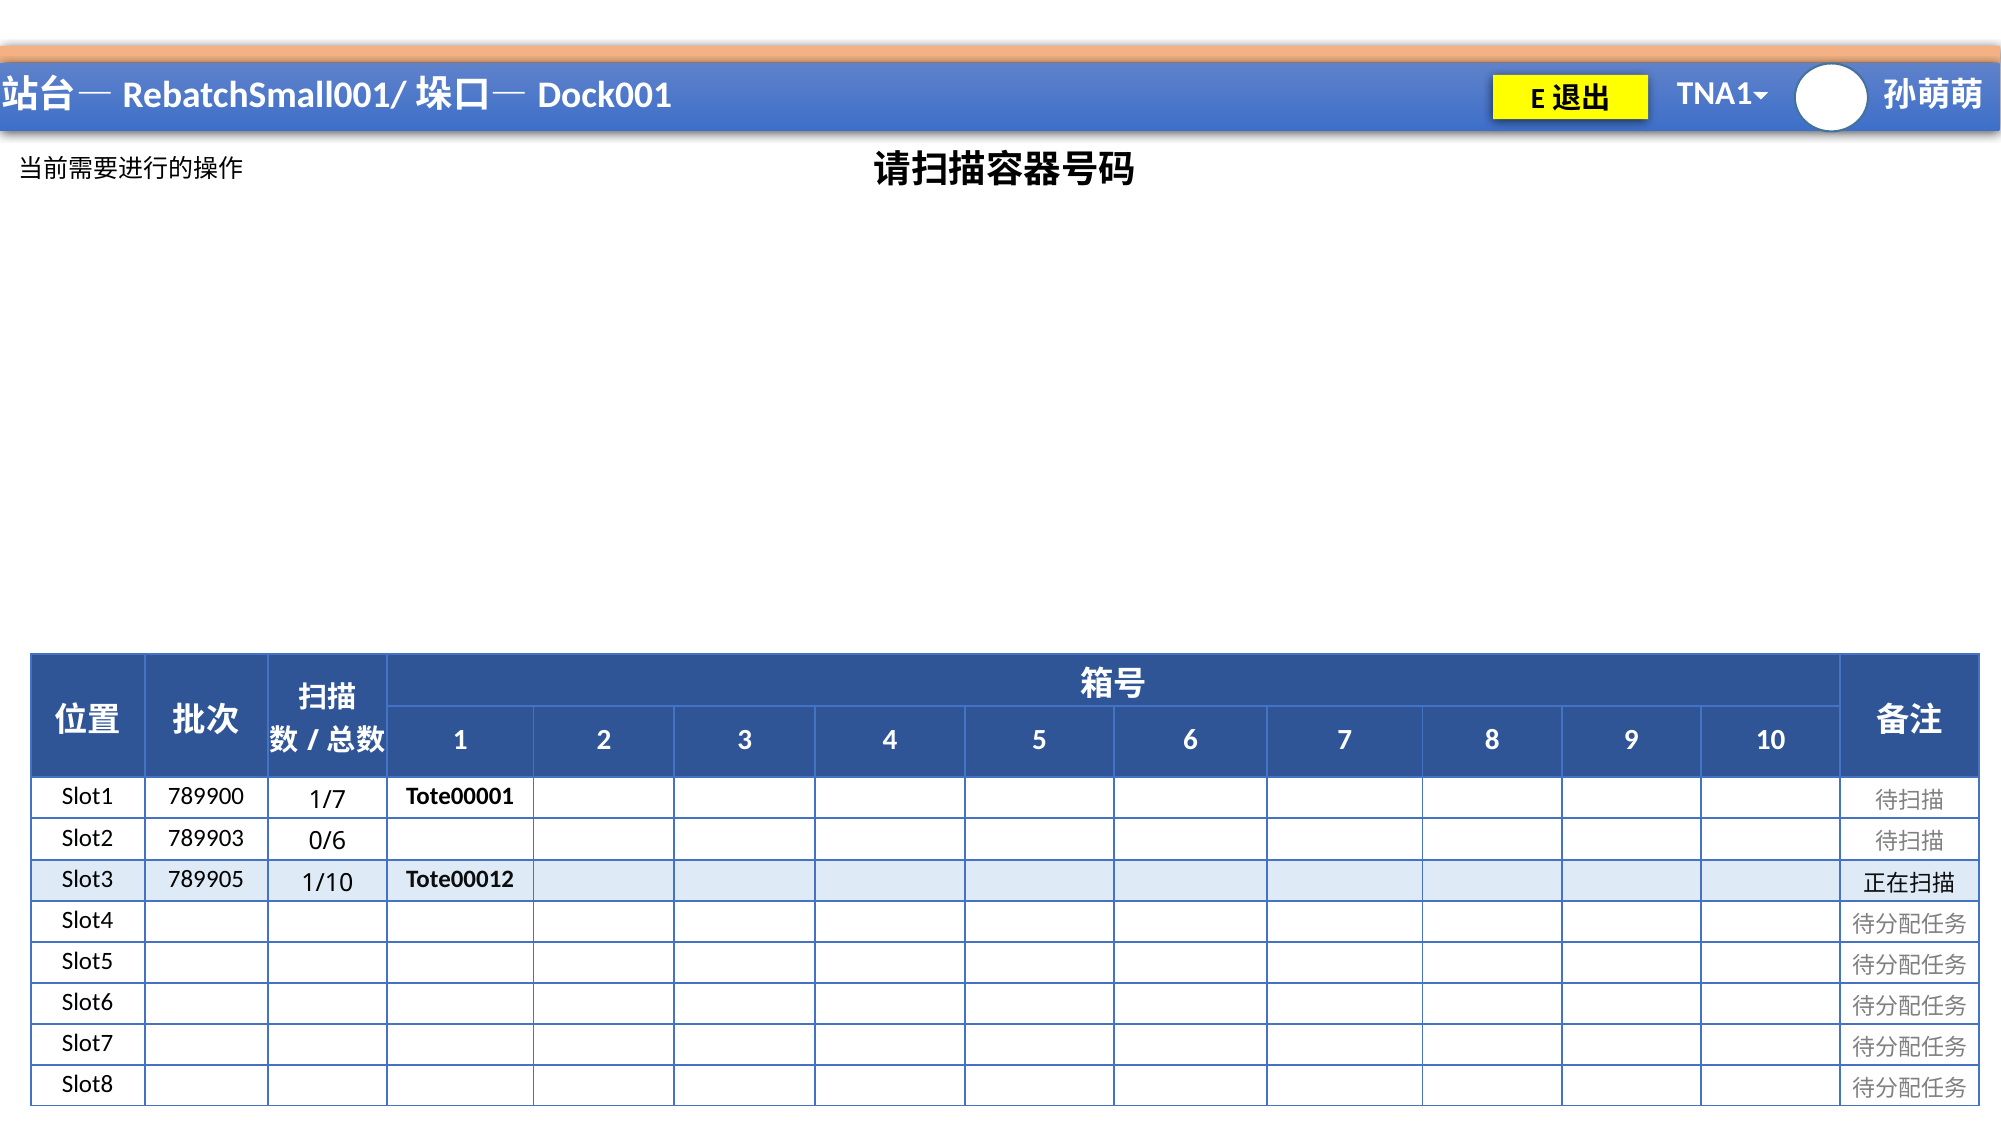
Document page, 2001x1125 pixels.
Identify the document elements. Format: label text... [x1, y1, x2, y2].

table_cell 3 [675, 707, 814, 776]
table_cell [1268, 984, 1422, 1023]
table_cell [1423, 861, 1561, 900]
table_header 扫描数/总数 [269, 655, 386, 776]
table_cell [1423, 902, 1561, 941]
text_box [3, 136, 2000, 198]
table_cell [388, 1025, 533, 1064]
table_cell [534, 943, 673, 982]
table_cell Tote00001 [388, 778, 533, 817]
table_cell [1115, 861, 1266, 900]
table_cell [816, 778, 964, 817]
table_cell [675, 902, 814, 941]
table_cell 待分配任务 [1841, 1025, 1978, 1064]
table_cell [675, 861, 814, 900]
table_cell [146, 1025, 267, 1064]
table_cell [1268, 819, 1422, 859]
table_cell [1702, 1066, 1839, 1105]
table_cell [816, 984, 964, 1023]
table_cell 4 [816, 707, 964, 776]
table_cell [675, 1066, 814, 1105]
table_cell 789900 [146, 778, 267, 817]
table_cell [1702, 902, 1839, 941]
table_cell [966, 1066, 1113, 1105]
table_cell [966, 819, 1113, 859]
table_cell 6 [1115, 707, 1266, 776]
table_cell [1423, 1025, 1561, 1064]
table_cell [816, 1025, 964, 1064]
table_cell [146, 984, 267, 1023]
table_cell [269, 902, 386, 941]
table_cell Slot6 [32, 984, 144, 1023]
table_cell [1563, 861, 1700, 900]
table_cell [388, 819, 533, 859]
table_cell [1423, 778, 1561, 817]
table_cell Slot1 [32, 778, 144, 817]
table_cell Slot5 [32, 943, 144, 982]
table_cell [269, 943, 386, 982]
table_cell [1268, 861, 1422, 900]
table_cell [1268, 943, 1422, 982]
table_cell 5 [966, 707, 1113, 776]
table_cell 待分配任务 [1841, 943, 1978, 982]
table_cell [534, 778, 673, 817]
table_cell [966, 1025, 1113, 1064]
table_cell [146, 943, 267, 982]
table_cell [1423, 984, 1561, 1023]
table_cell [1115, 778, 1266, 817]
table_cell [1115, 819, 1266, 859]
text_box 站台—RebatchSmall001/垛口—Dock001 [0, 63, 687, 123]
table_cell [1115, 984, 1266, 1023]
table_cell [816, 1066, 964, 1105]
table_cell 待分配任务 [1841, 902, 1978, 941]
table_cell 1/10 [269, 861, 386, 900]
table_cell [1563, 778, 1700, 817]
table_cell [1268, 902, 1422, 941]
table_cell Slot3 [32, 861, 144, 900]
table_cell 789905 [146, 861, 267, 900]
table_cell Slot8 [32, 1066, 144, 1105]
table_cell [534, 1066, 673, 1105]
table_cell 1 [388, 707, 533, 776]
table_header 箱号 [388, 655, 1839, 705]
table_header 批次 [146, 655, 267, 776]
table_cell [1563, 984, 1700, 1023]
table_cell [1115, 1025, 1266, 1064]
table_cell [146, 902, 267, 941]
table_cell 9 [1563, 707, 1700, 776]
table_cell [1563, 819, 1700, 859]
table_cell 7 [1268, 707, 1422, 776]
table_cell [1115, 902, 1266, 941]
table_cell 8 [1423, 707, 1561, 776]
table_cell 待分配任务 [1841, 984, 1978, 1023]
table_cell [1268, 778, 1422, 817]
table_cell 1/7 [269, 778, 386, 817]
table_header 备注 [1841, 655, 1978, 776]
table_cell [1115, 943, 1266, 982]
table_cell [388, 1066, 533, 1105]
table_cell [1702, 943, 1839, 982]
table_cell [675, 1025, 814, 1064]
table_cell Slot7 [32, 1025, 144, 1064]
table_cell [1563, 902, 1700, 941]
table_cell [816, 902, 964, 941]
table_cell [966, 943, 1113, 982]
table_cell [675, 984, 814, 1023]
table_cell [816, 861, 964, 900]
table_cell [675, 943, 814, 982]
table_cell [269, 1025, 386, 1064]
table_cell 10 [1702, 707, 1839, 776]
table_cell [1702, 819, 1839, 859]
table_cell Tote00012 [388, 861, 533, 900]
table_cell [675, 778, 814, 817]
table_cell [1423, 819, 1561, 859]
table_cell [966, 902, 1113, 941]
table_cell [534, 1025, 673, 1064]
table_cell [1268, 1066, 1422, 1105]
table_cell [388, 902, 533, 941]
table_cell [1563, 1025, 1700, 1064]
table_cell [1563, 943, 1700, 982]
table_cell [1702, 984, 1839, 1023]
table_cell Slot2 [32, 819, 144, 859]
table_cell [816, 819, 964, 859]
table_cell [534, 819, 673, 859]
table_cell [966, 984, 1113, 1023]
table_cell [1423, 943, 1561, 982]
table_cell [1702, 778, 1839, 817]
table_cell [146, 1066, 267, 1105]
table_cell [1563, 1066, 1700, 1105]
table_cell [816, 943, 964, 982]
table_cell [675, 819, 814, 859]
table_cell 正在扫描 [1841, 861, 1978, 900]
table_cell [966, 778, 1113, 817]
table_cell 待扫描 [1841, 819, 1978, 859]
table_cell 待扫描 [1841, 778, 1978, 817]
table_cell [1702, 861, 1839, 900]
table_cell [1702, 1025, 1839, 1064]
table_cell 待分配任务 [1841, 1066, 1978, 1105]
table_cell [1268, 1025, 1422, 1064]
table_cell 789903 [146, 819, 267, 859]
table_cell [534, 902, 673, 941]
table_cell [534, 984, 673, 1023]
table_cell [1423, 1066, 1561, 1105]
table_header 位置 [32, 655, 144, 776]
table_cell [388, 984, 533, 1023]
table_cell [534, 861, 673, 900]
table_cell [388, 943, 533, 982]
table_cell [966, 861, 1113, 900]
table_cell [269, 984, 386, 1023]
table_cell 2 [534, 707, 673, 776]
table_cell [269, 1066, 386, 1105]
table_cell [1115, 1066, 1266, 1105]
table_cell 0/6 [269, 819, 386, 859]
table_cell Slot4 [32, 902, 144, 941]
